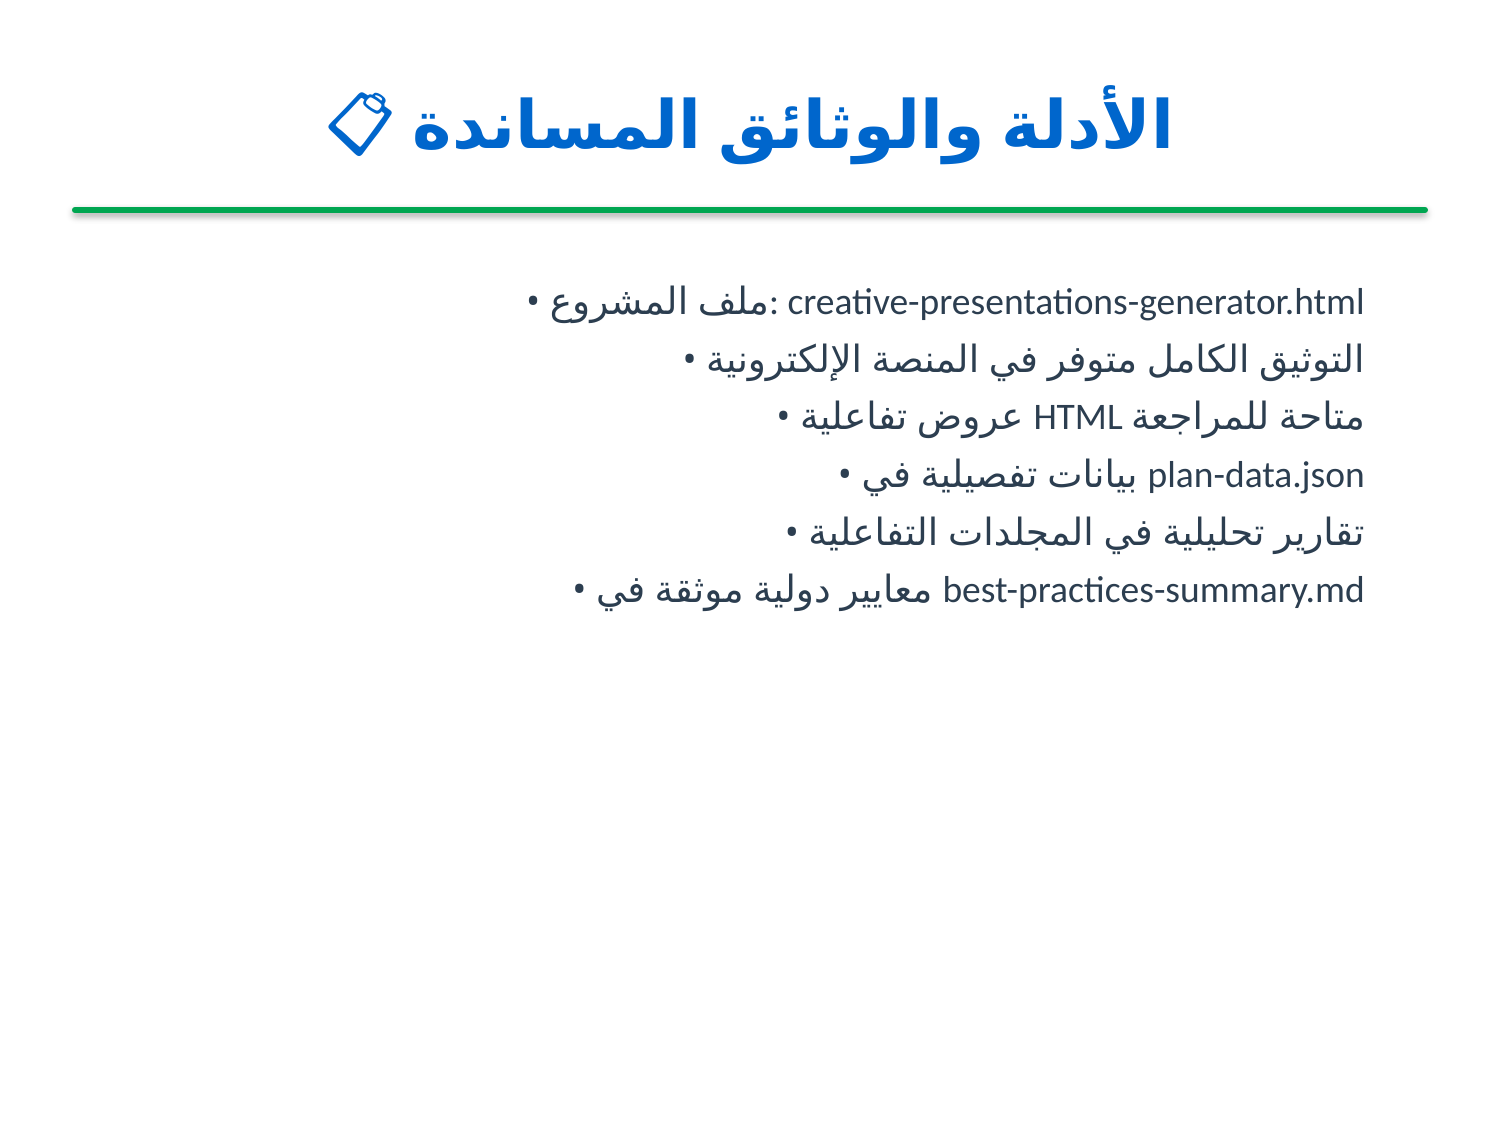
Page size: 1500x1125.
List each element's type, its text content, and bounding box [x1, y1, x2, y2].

text_box • ملف المشروع: creative-presentations-generator.html • التوثيق الكامل متوفر في المنصة الإلكترونية • عروض تفاعلية HTML متاحة للمراجعة • بيانات تفصيلية في plan-data.json • تقارير تحليلية في المجلدات التفاعلية • معايير دولية موثقة في best-practices-summary.md [119, 269, 1380, 618]
text_box 📋 الأدلة والوثائق المساندة [310, 74, 1190, 170]
